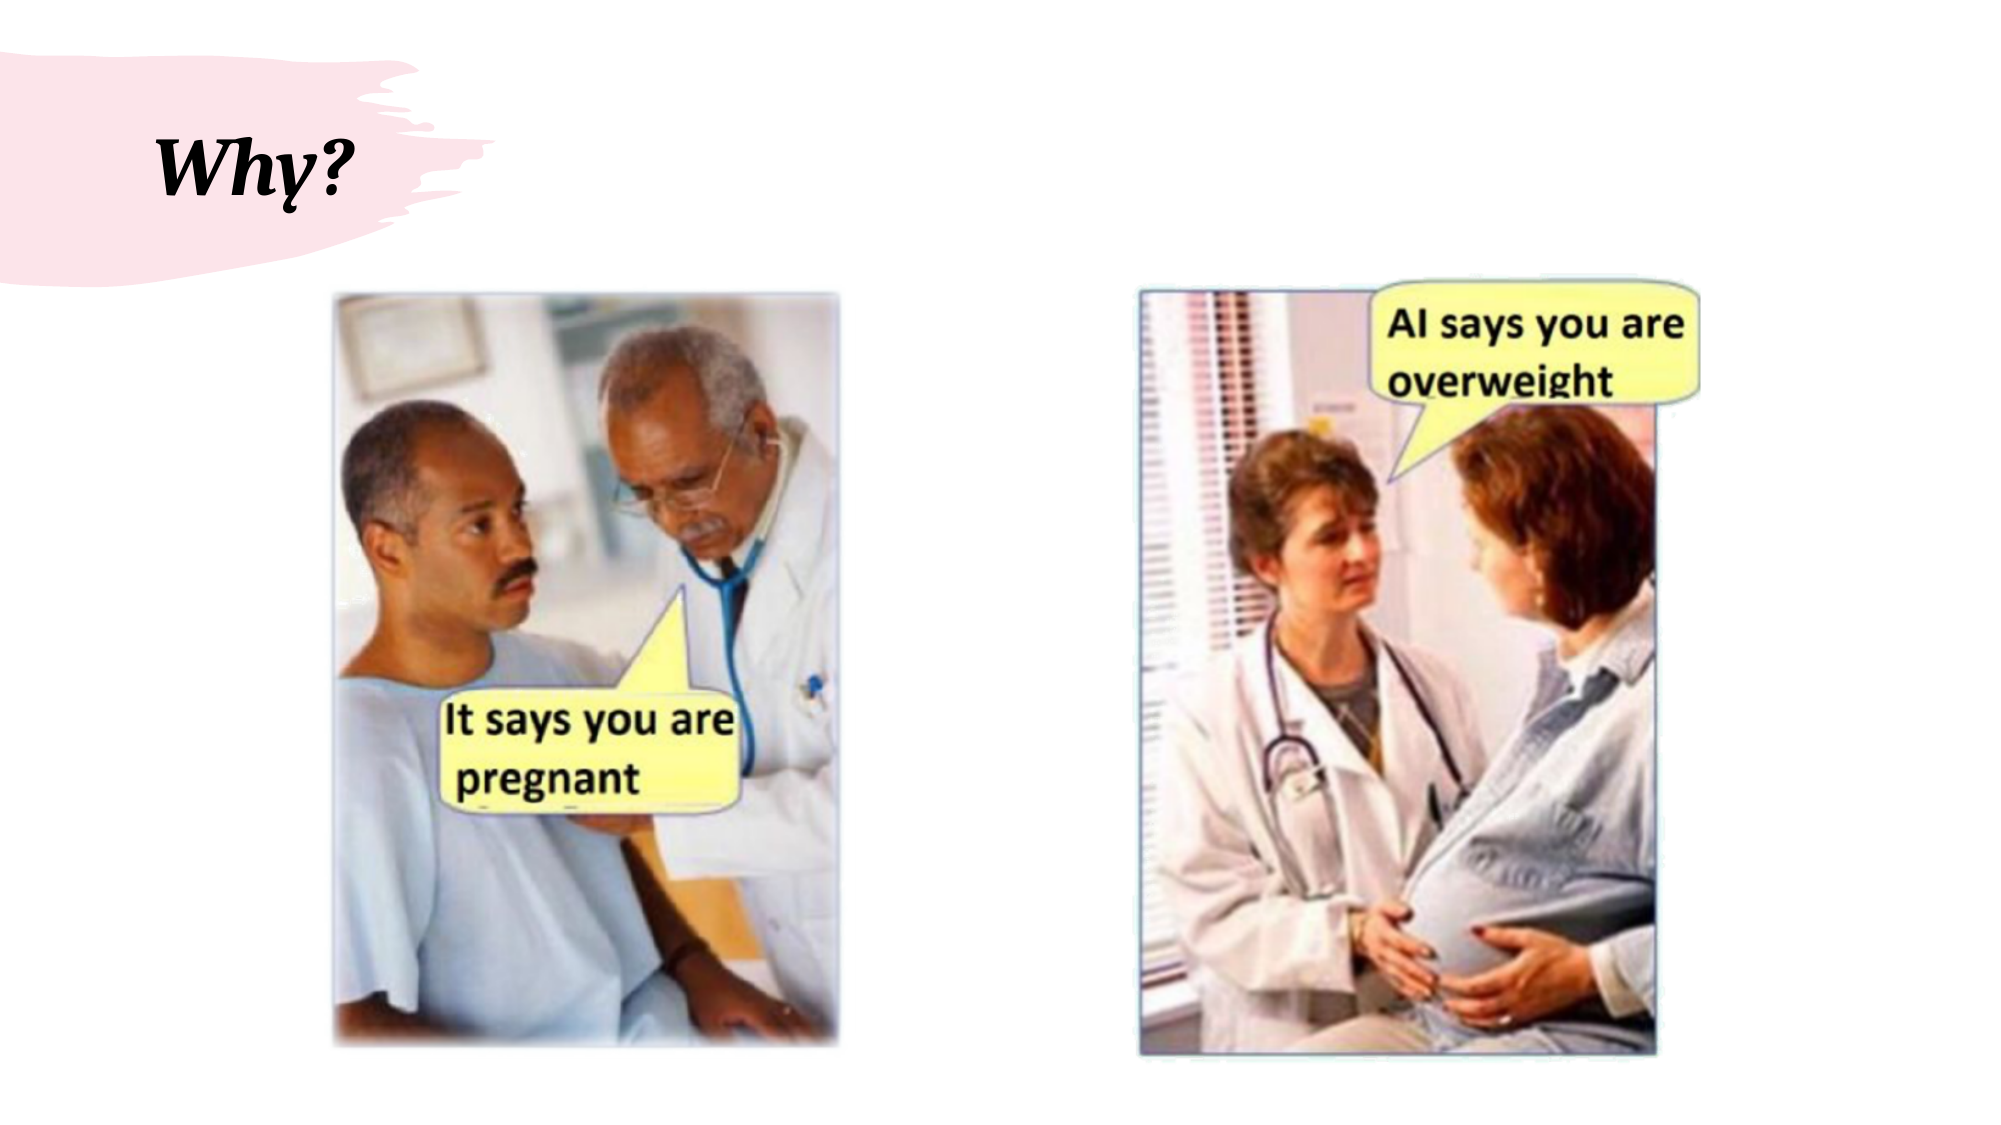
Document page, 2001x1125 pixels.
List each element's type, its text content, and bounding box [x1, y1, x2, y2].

title Why? [137, 59, 1863, 278]
picture [317, 277, 856, 1059]
picture [1119, 244, 1725, 1090]
